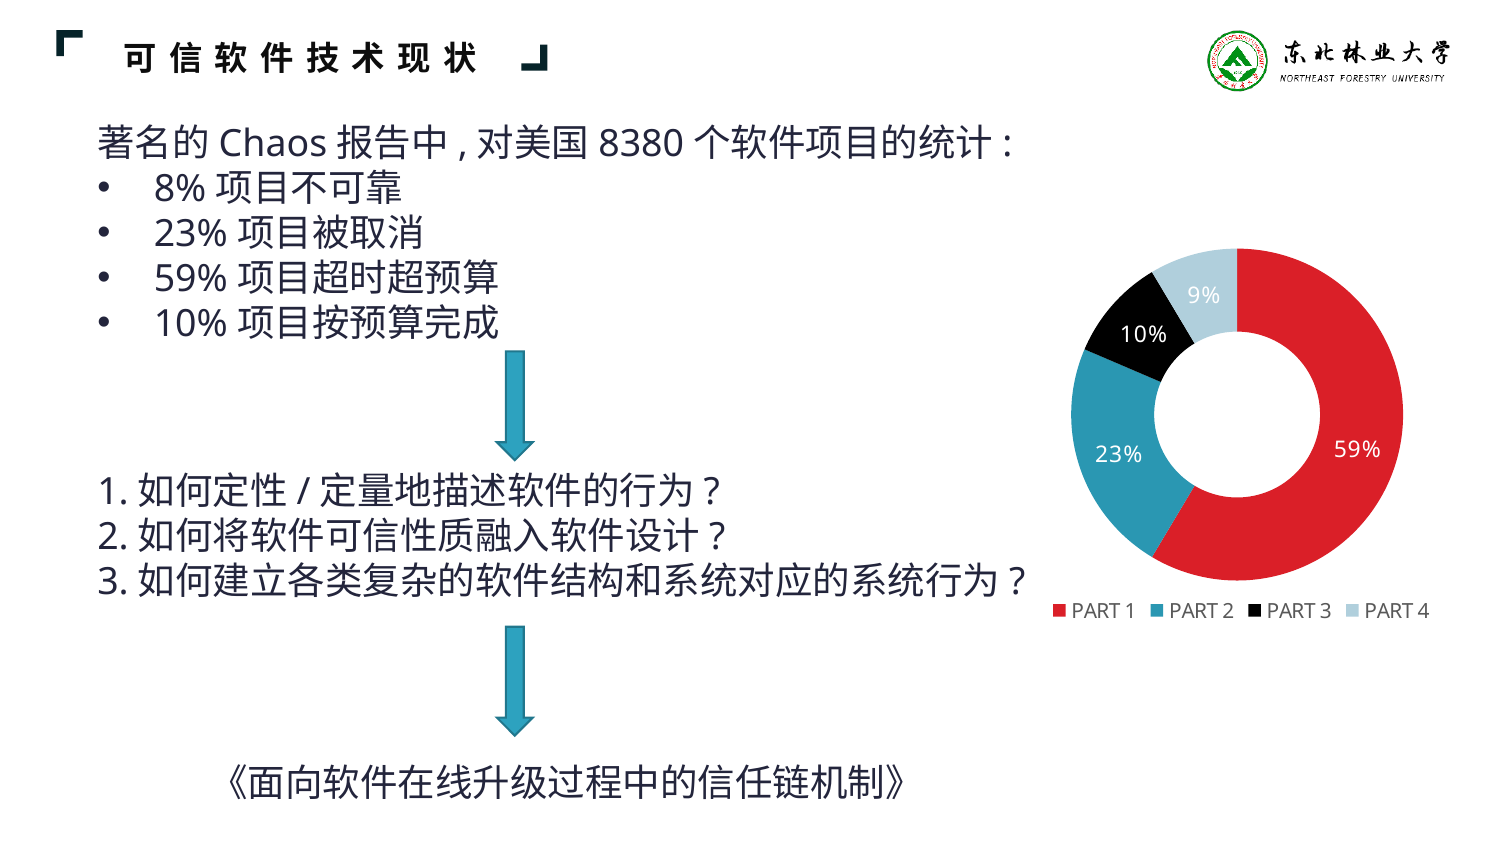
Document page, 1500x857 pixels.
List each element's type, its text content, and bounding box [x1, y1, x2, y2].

text_box 1.如何定性/定量地描述软件的行为? 2.如何将软件可信性质融入软件设计? 3.如何建立各类复杂的软件结构和系统对应的系统行为? [82, 460, 1026, 610]
text_box 《面向软件在线升级过程中的信任链机制》 [195, 751, 938, 812]
picture [1207, 30, 1467, 92]
text_box 可信软件技术现状 [108, 30, 718, 85]
text_box [494, 350, 536, 460]
text_box [55, 29, 84, 57]
chart [1026, 203, 1441, 654]
text_box [494, 625, 536, 738]
text_box 著名的Chaos报告中,对美国8380个软件项目的统计: 8%项目不可靠 23%项目被取消 59%项目超时超预算 10%项目按预算完成 [82, 111, 1054, 442]
text_box [520, 44, 548, 72]
